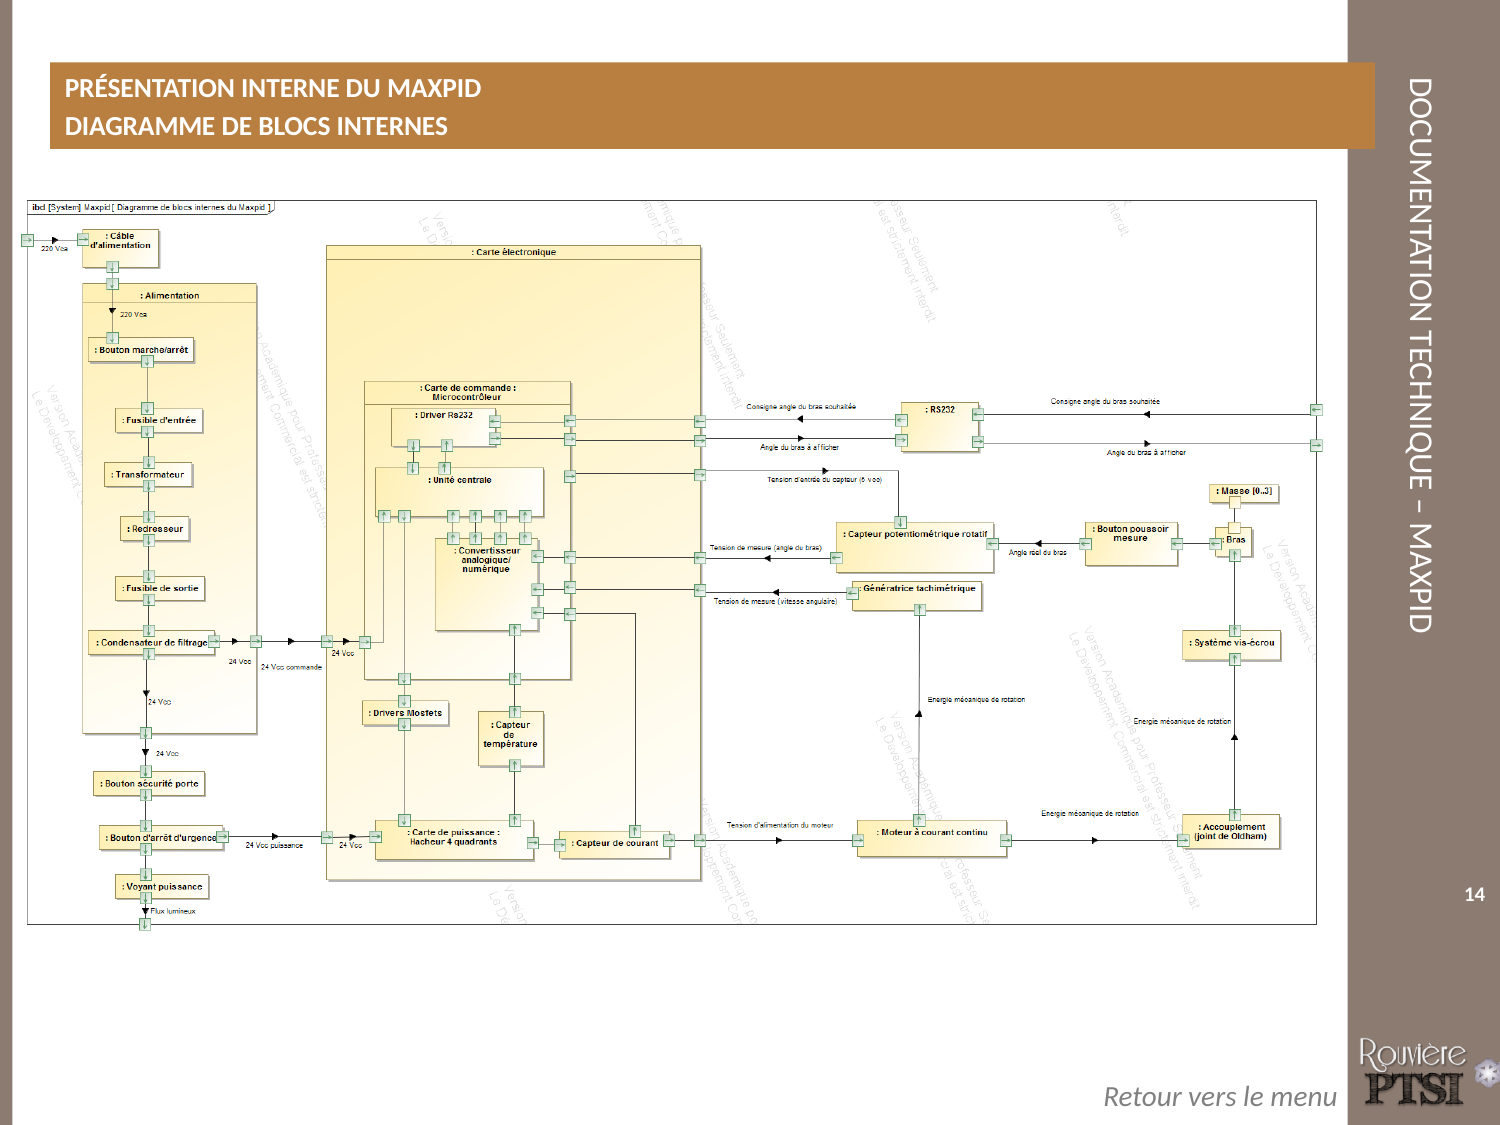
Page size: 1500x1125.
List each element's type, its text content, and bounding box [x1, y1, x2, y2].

text_box Retour vers le menu [17, 1070, 1353, 1121]
slide_number 14 [1341, 869, 1500, 917]
picture [17, 196, 1333, 941]
list Présentation interne du Maxpid Diagramme de blocs internes [50, 62, 1375, 149]
picture [1359, 1037, 1500, 1109]
